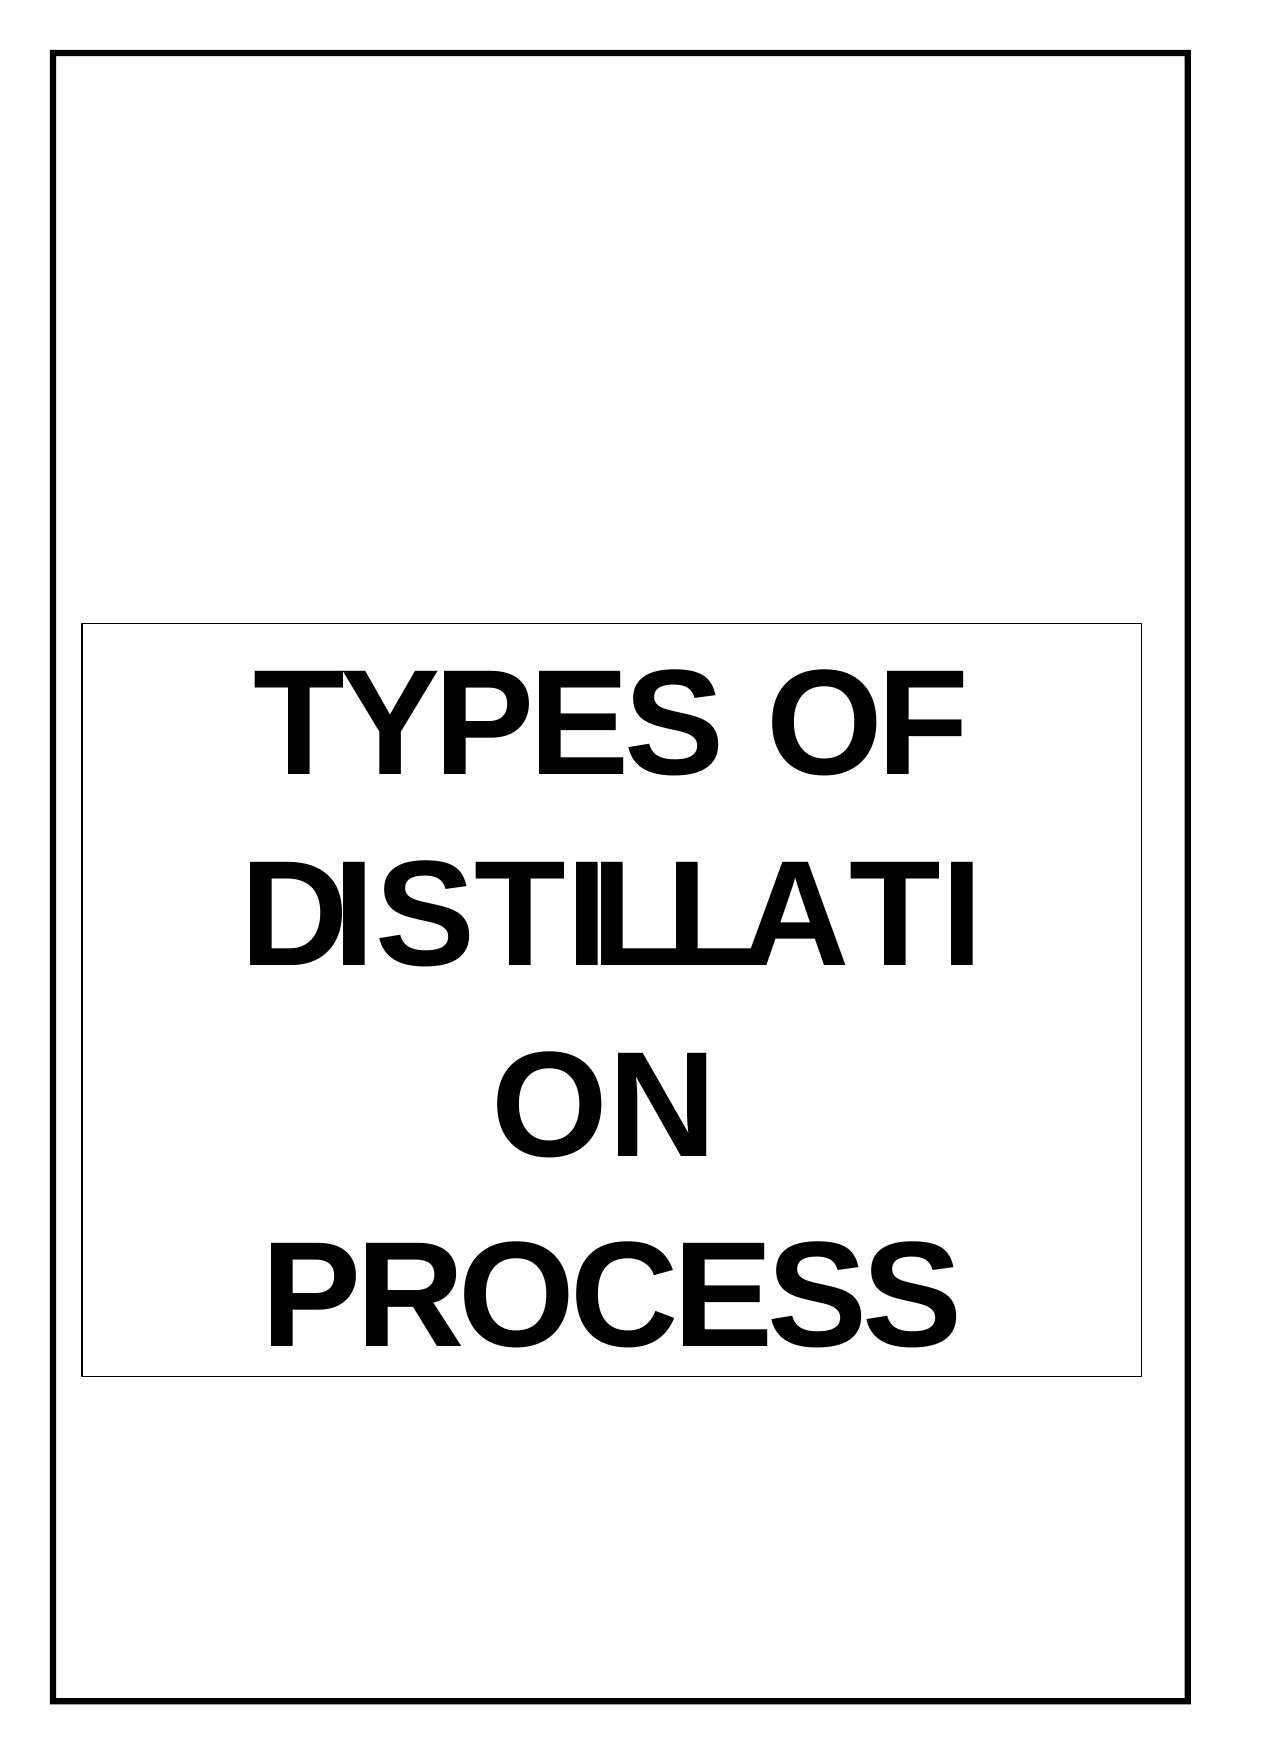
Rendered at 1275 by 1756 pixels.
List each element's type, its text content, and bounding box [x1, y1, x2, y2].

text_box [49, 49, 1191, 1705]
text_box TYPES OF DISTILLATION PROCESS [81, 623, 1142, 1377]
